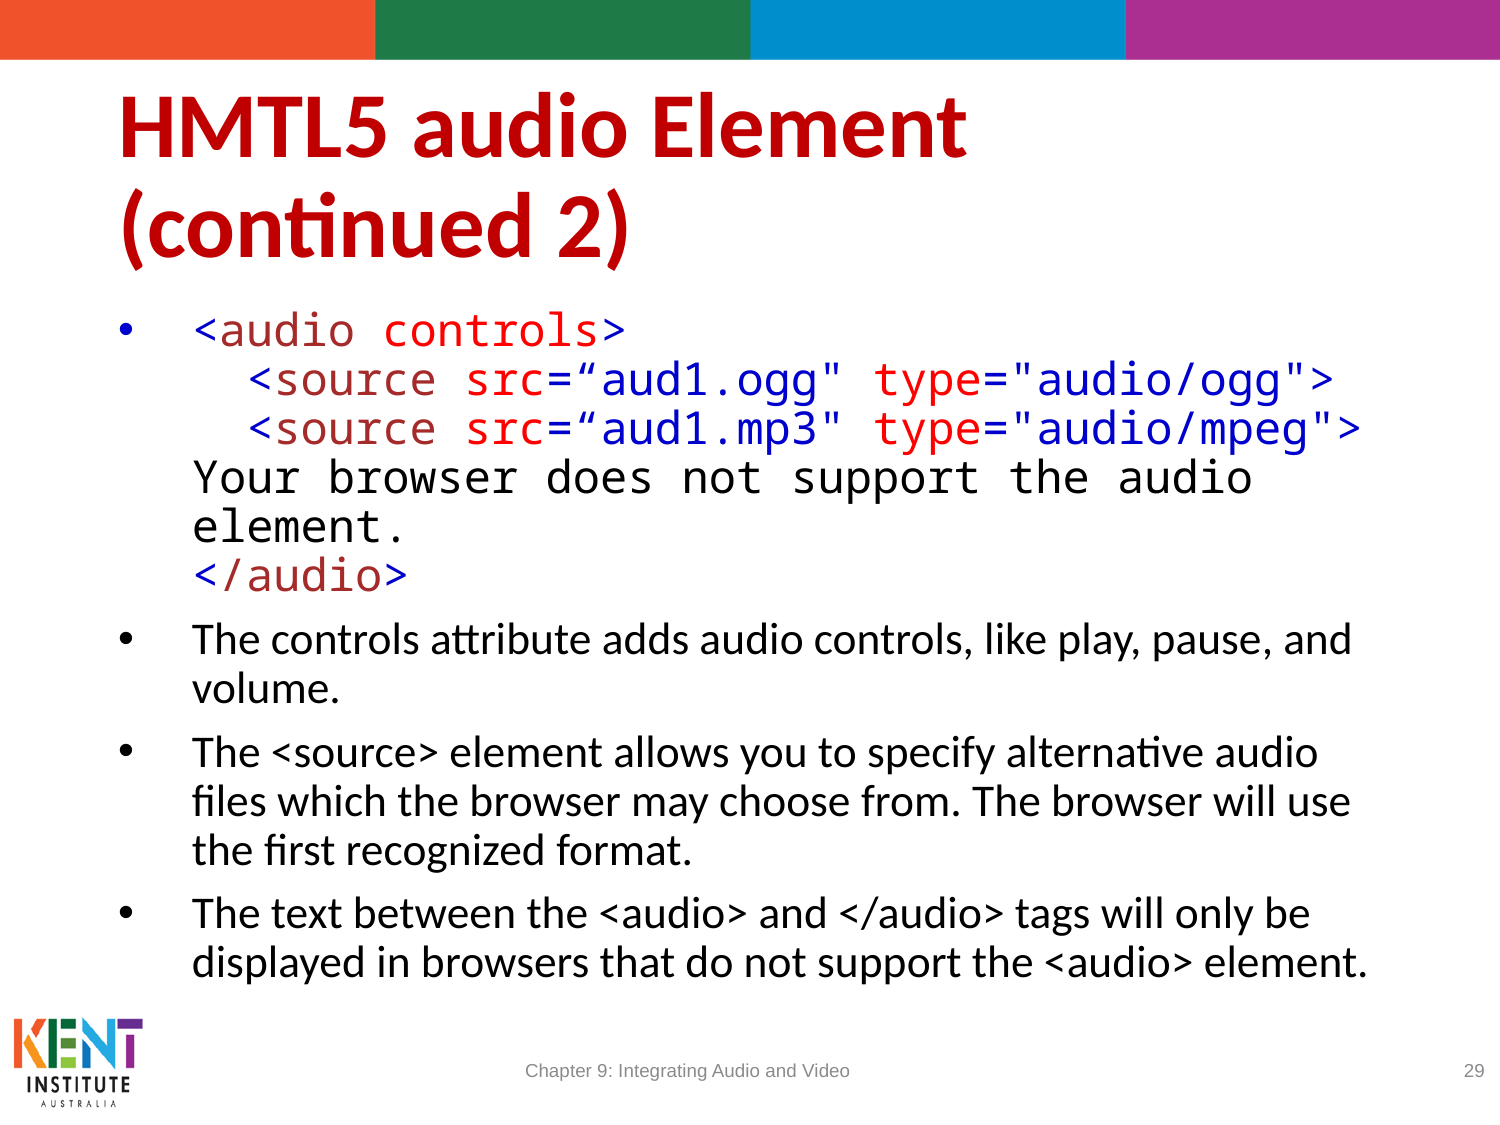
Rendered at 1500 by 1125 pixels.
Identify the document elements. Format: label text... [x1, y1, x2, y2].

slide_number 29 [1425, 1040, 1500, 1100]
title HMTL5 audio Element (continued 2) [103, 68, 1397, 286]
list <audio controls> <source src=“aud1.ogg" type="audio/ogg"> <source src=“aud1.mp3" type="audio/mpeg"> Your browser does not support the audio element. </audio> The controls attribute adds audio controls, like play, pause, and volume. The <source> element allows you to specify alternative audio files which the browser may choose from. The browser will use the first recognized format. The text between the <audio> and </audio> tags will only be displayed in browsers that do not support the <audio> element. [103, 299, 1397, 1014]
picture [1126, 0, 1500, 60]
picture [0, 1000, 156, 1040]
footer Chapter 9: Integrating Audio and Video [0, 1040, 1375, 1100]
picture [0, 1100, 156, 1125]
picture [0, 0, 750, 60]
